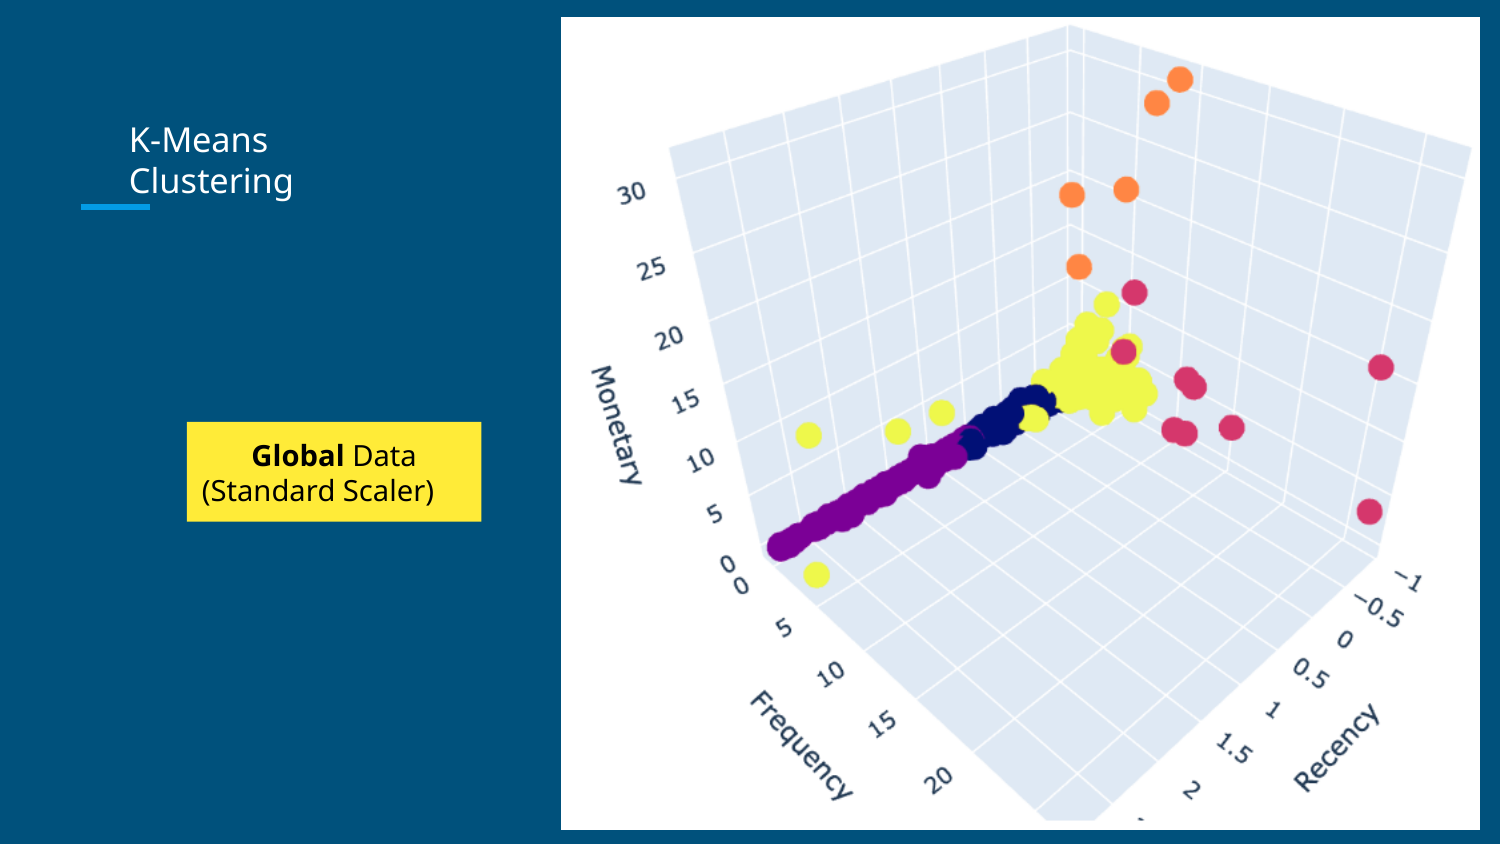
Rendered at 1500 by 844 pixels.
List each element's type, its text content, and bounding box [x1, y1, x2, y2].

title K-Means Clustering [113, 103, 452, 216]
picture [562, 18, 1479, 829]
text_box Global Data (Standard Scaler) [186, 421, 482, 522]
